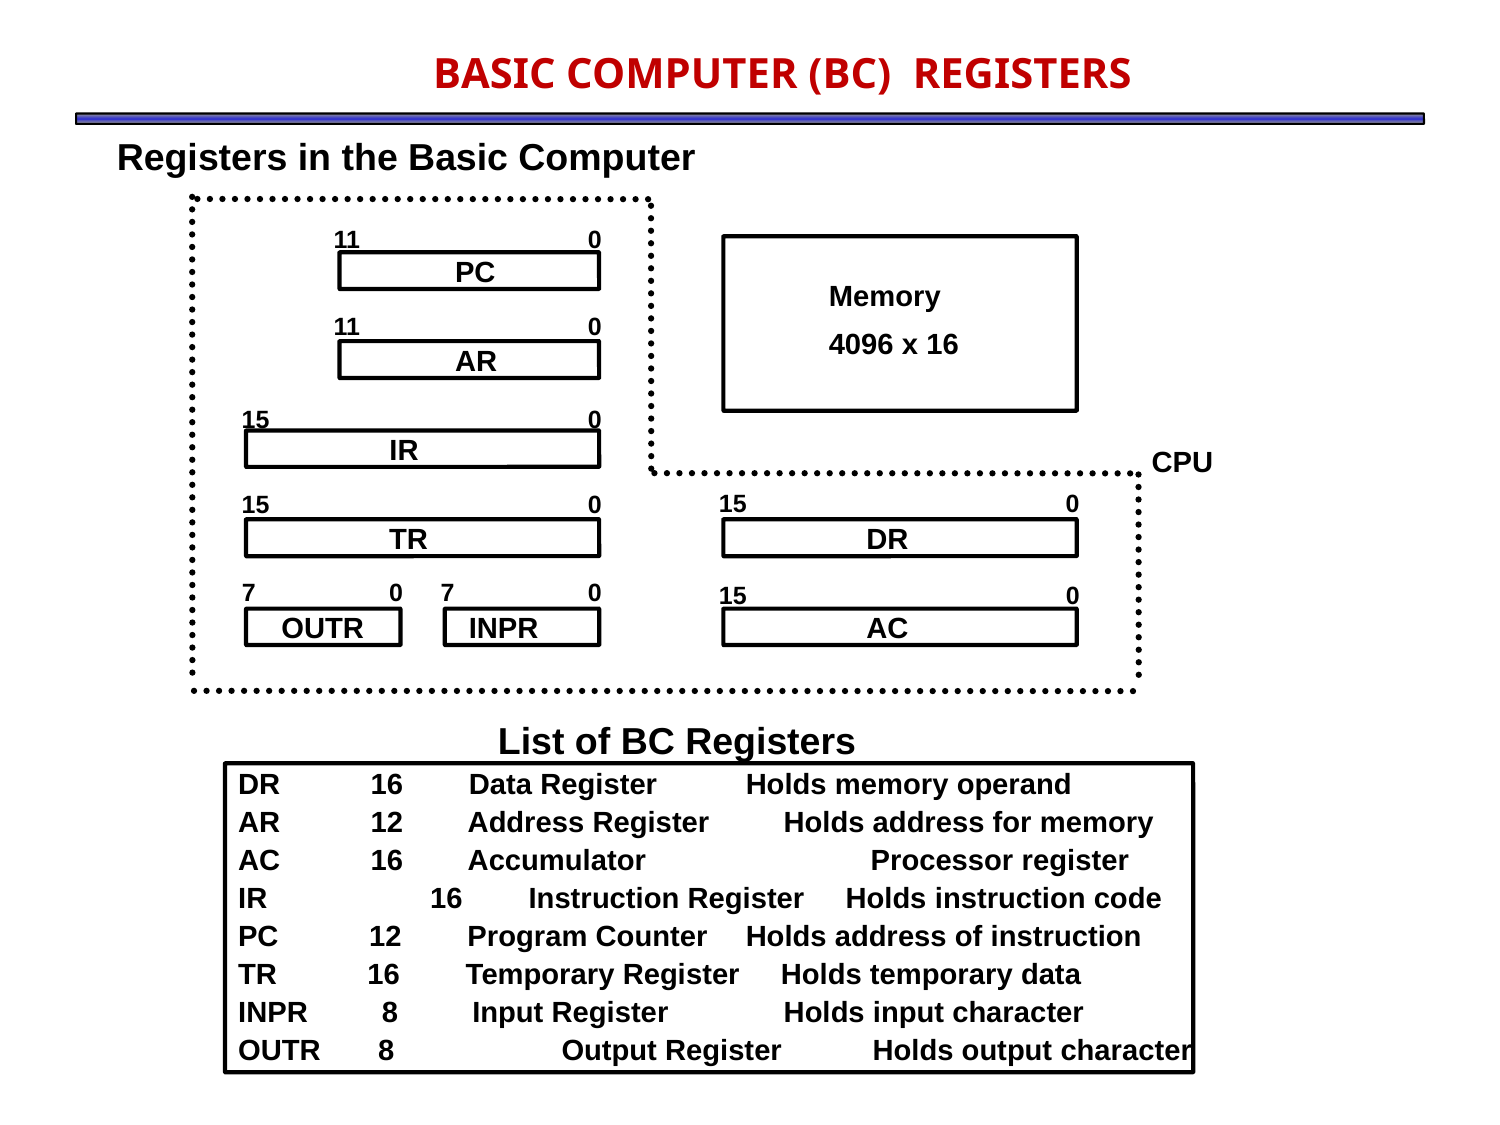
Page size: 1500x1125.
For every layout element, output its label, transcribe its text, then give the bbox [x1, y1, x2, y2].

text_box 15 [704, 482, 762, 526]
text_box TR [374, 516, 443, 564]
text_box 0 [573, 306, 617, 349]
text_box 0 [573, 571, 617, 615]
text_box 15 [704, 575, 762, 618]
text_box List of BC Registers [487, 719, 867, 760]
text_box 7 [425, 571, 470, 615]
text_box 0 [573, 219, 617, 262]
text_box [246, 430, 374, 467]
text_box [443, 519, 600, 557]
text_box CPU [1136, 439, 1228, 487]
text_box [723, 608, 851, 646]
text_box AC [851, 604, 924, 652]
text_box AR [440, 337, 512, 385]
text_box [339, 341, 440, 379]
text_box 0 [1050, 482, 1095, 526]
text_box [339, 252, 440, 290]
text_box IR [374, 427, 434, 475]
text_box [246, 519, 374, 557]
text_box [879, 368, 910, 433]
text_box [444, 615, 453, 646]
text_box [723, 236, 1077, 411]
text_box [723, 519, 851, 557]
text_box INPR [453, 604, 554, 652]
text_box [554, 608, 600, 646]
text_box PC [440, 249, 511, 297]
text_box 0 [374, 571, 418, 615]
text_box 4096 x 16 [814, 321, 974, 368]
text_box Registers in the Basic Computer [102, 129, 711, 187]
text_box 0 [573, 398, 617, 441]
text_box [434, 430, 600, 467]
text_box [924, 608, 1077, 646]
text_box DR [851, 516, 924, 564]
text_box 15 [226, 398, 285, 441]
title BASIC COMPUTER (BC) REGISTERS [351, 49, 1213, 105]
text_box OUTR [266, 604, 379, 652]
text_box 0 [573, 484, 617, 527]
text_box 11 [318, 306, 376, 349]
text_box [511, 252, 600, 289]
text_box [379, 615, 401, 646]
text_box [512, 341, 600, 379]
text_box 7 [227, 571, 271, 615]
text_box 0 [1051, 575, 1095, 618]
text_box [246, 615, 266, 646]
text_box Memory [814, 272, 956, 321]
text_box DR 16 Data Register Holds memory operand AR 12 Address Register Holds address for memory AC 16 Accumulator Processor register IR 16 Instruction Register Holds instruction code PC 12 Program Counter Holds address of instruction TR 16 Temporary Register Holds temporary data INPR 8 Input Register Holds input character OUTR 8 Output Register Holds output character [129, 760, 1208, 1106]
text_box 11 [318, 219, 376, 262]
text_box 15 [226, 484, 285, 527]
text_box [924, 519, 1077, 557]
